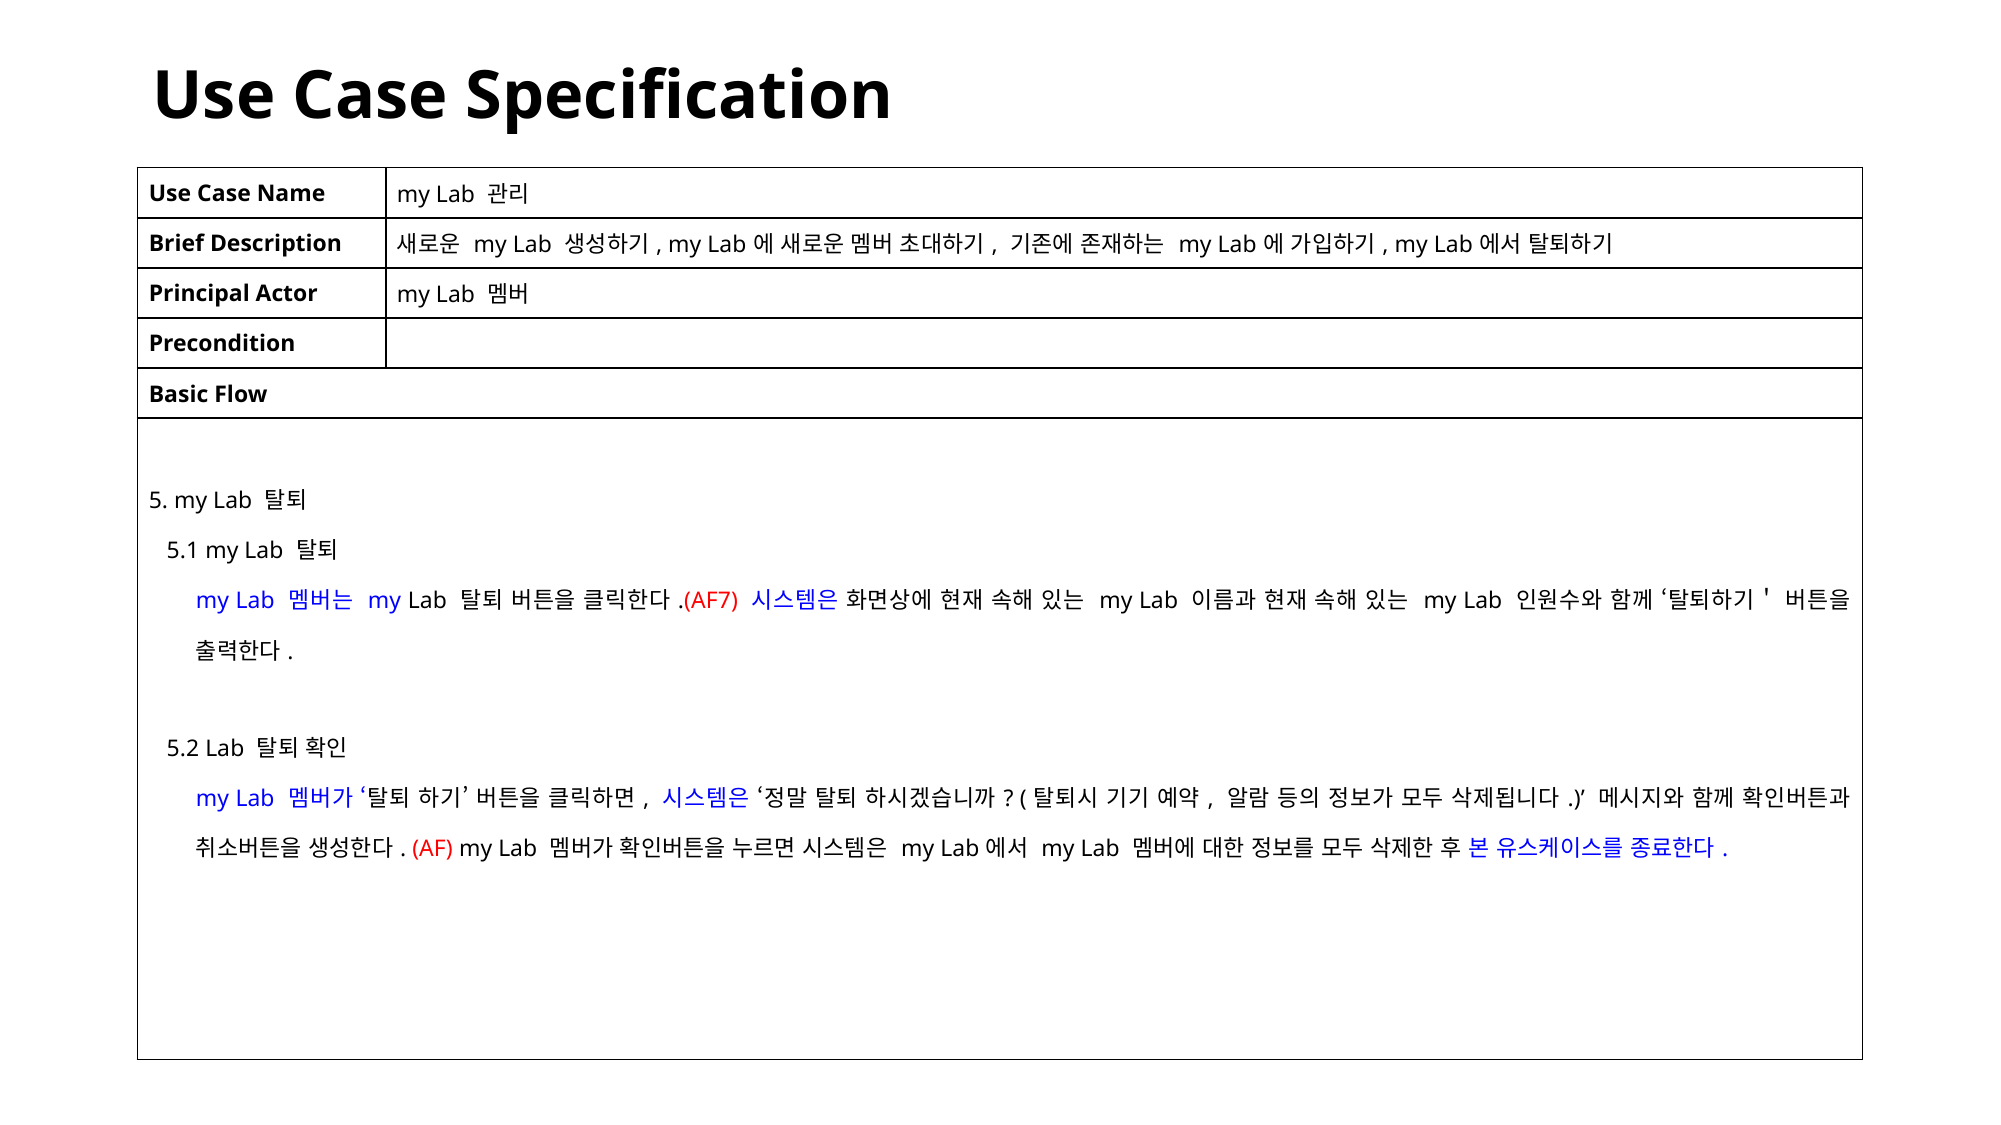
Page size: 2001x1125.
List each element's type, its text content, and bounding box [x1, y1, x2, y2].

table_cell [387, 319, 1862, 367]
table_header my Lab 관리 [387, 168, 1862, 217]
table_cell Precondition [138, 319, 385, 367]
table_header Use Case Name [138, 168, 385, 217]
table_cell Principal Actor [138, 269, 385, 317]
title Use Case Specification [137, 59, 1863, 135]
table_cell 5. my Lab 탈퇴 5.1 my Lab 탈퇴 my Lab 멤버는 my Lab 탈퇴 버튼을 클릭한다.(AF7) 시스템은 화면상에 현재 속해 있는 my Lab 이름과 현재 속해 있는 my Lab 인원수와 함께 ‘탈퇴하기＇ 버튼을 출력한다. 5.2 Lab 탈퇴 확인 my Lab 멤버가 ‘탈퇴 하기’ 버튼을 클릭하면, 시스템은 ‘정말 탈퇴 하시겠습니까? (탈퇴시 기기 예약, 알람 등의 정보가 모두 삭제됩니다.)’ 메시지와 함께 확인버튼과 취소버튼을 생성한다. (AF) my Lab 멤버가 확인버튼을 누르면 시스템은 my Lab에서 my Lab 멤버에 대한 정보를 모두 삭제한 후 본 유스케이스를 종료한다. [138, 419, 1862, 1059]
table_cell my Lab 멤버 [387, 269, 1862, 317]
table_cell 새로운 my Lab 생성하기, my Lab에 새로운 멤버 초대하기, 기존에 존재하는 my Lab에 가입하기, my Lab에서 탈퇴하기 [387, 219, 1862, 267]
table_cell Basic Flow [138, 369, 1862, 417]
table_cell Brief Description [138, 219, 385, 267]
